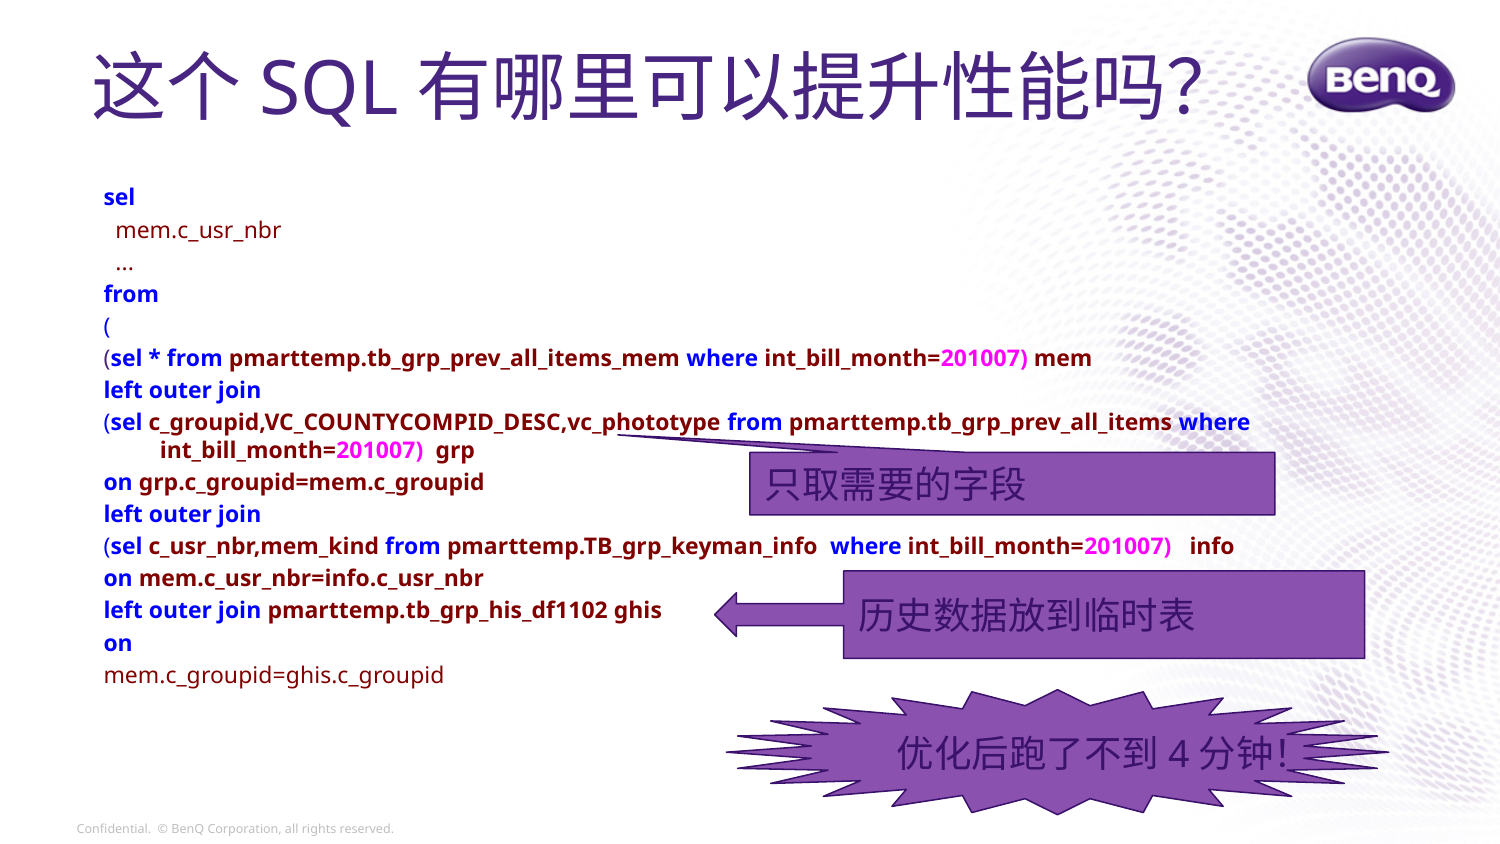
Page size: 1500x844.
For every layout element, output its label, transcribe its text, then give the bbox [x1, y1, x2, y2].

text_box 优化后跑了不到4分钟！ [726, 689, 1389, 815]
list sel mem.c_usr_nbr ... from ( (sel * from pmarttemp.tb_grp_prev_all_items_mem where int_bill_month=201007) mem left outer join (sel c_groupid,VC_COUNTYCOMPID_DESC,vc_phototype from pmarttemp.tb_grp_prev_all_items where int_bill_month=201007) grp on grp.c_groupid=mem.c_groupid left outer join (sel c_usr_nbr,mem_kind from pmarttemp.TB_grp_keyman_info where int_bill_month=201007) info on mem.c_usr_nbr=info.c_usr_nbr left outer join pmarttemp.tb_grp_his_df1102 ghis on mem.c_groupid=ghis.c_groupid [88, 175, 1412, 787]
list 这个SQL有哪里可以提升性能吗？ [76, 32, 1295, 181]
picture [0, 0, 1500, 844]
text_box 只取需要的字段 [617, 434, 1275, 515]
text_box 历史数据放到临时表 [714, 570, 1365, 659]
